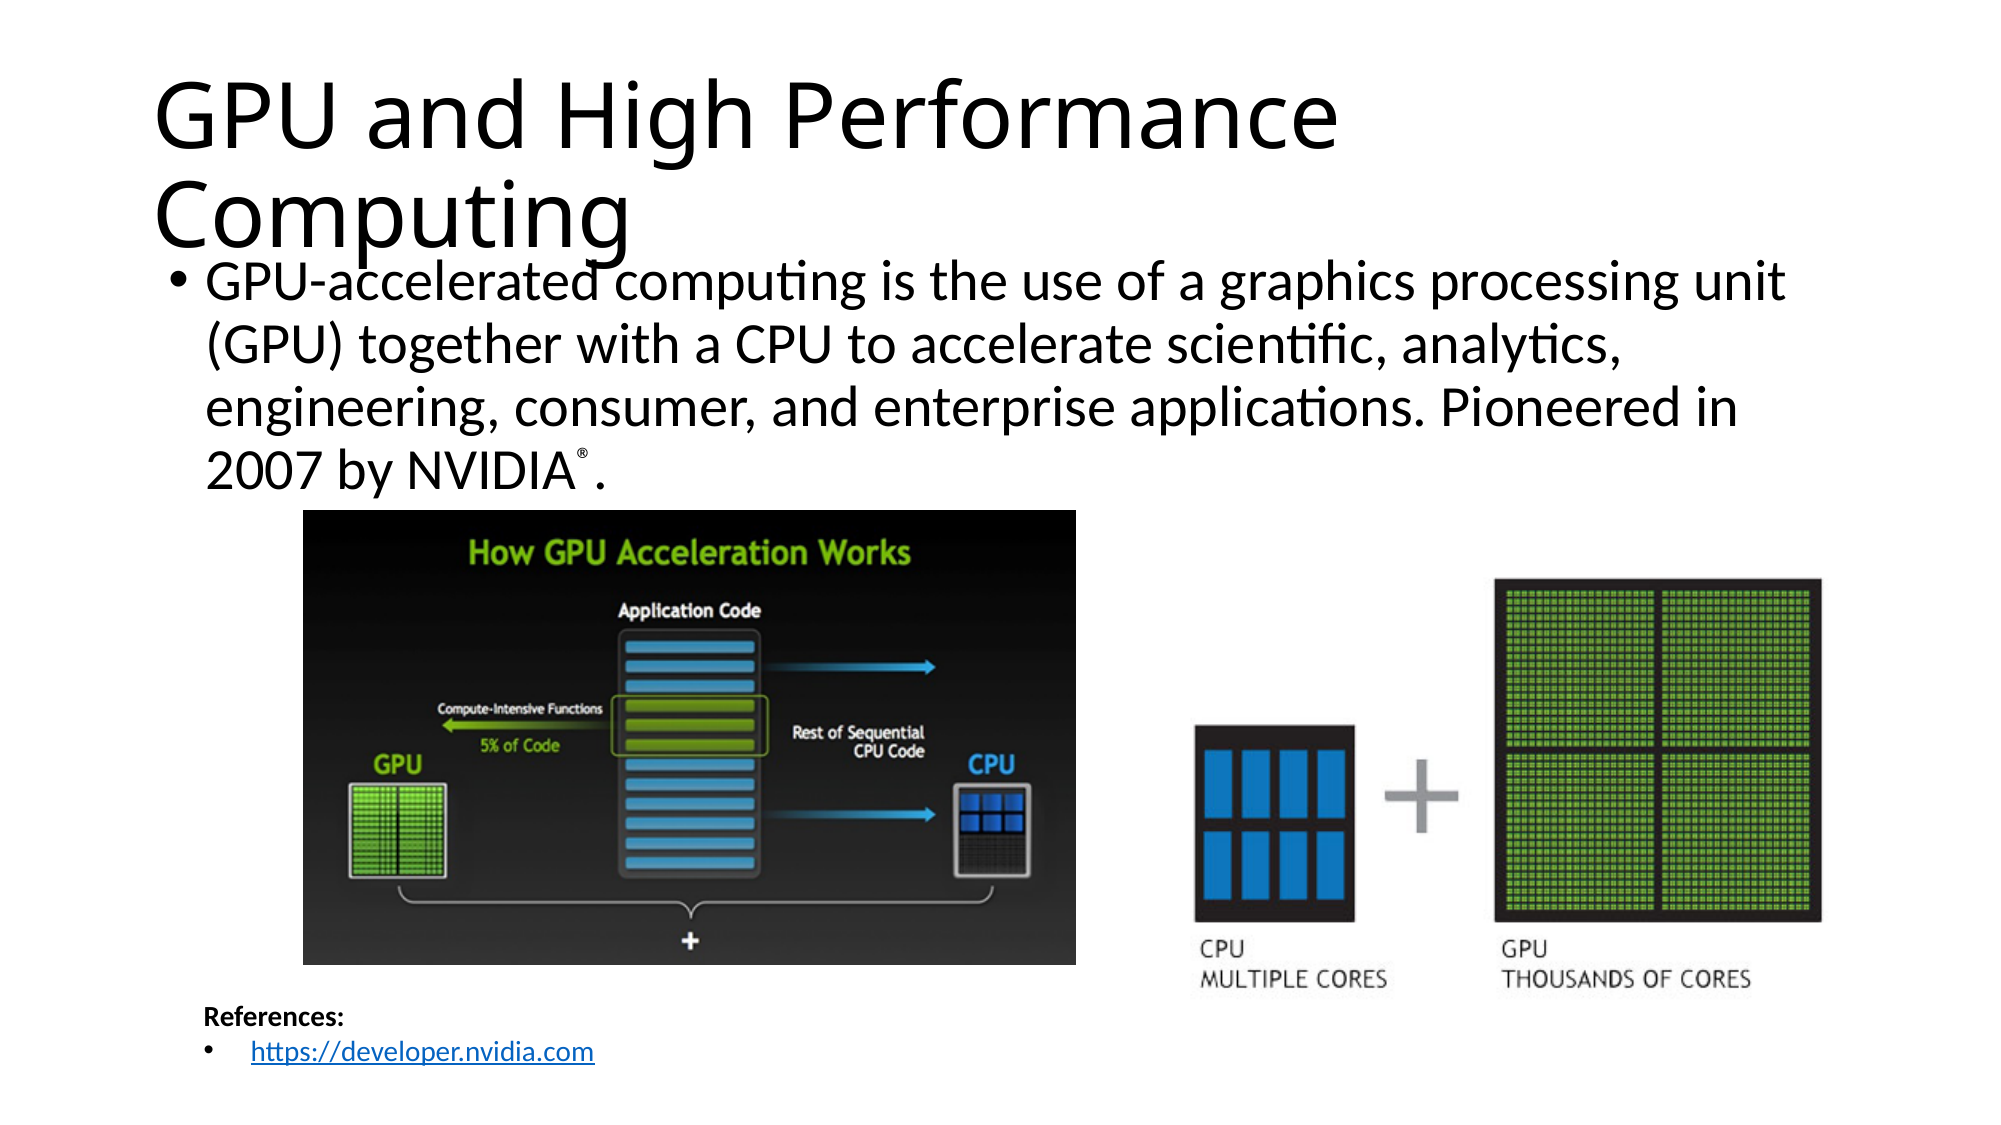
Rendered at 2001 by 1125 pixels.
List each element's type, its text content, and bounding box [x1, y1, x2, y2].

picture [1178, 565, 1841, 1020]
list GPU-accelerated computing is the use of a graphics processing unit (GPU) together with a CPU to accelerate scientific, analytics, engineering, consumer, and enterprise applications. Pioneered in 2007 by NVIDIA®. [153, 242, 1879, 511]
picture [303, 510, 1076, 965]
title GPU and High Performance Computing [137, 59, 1863, 278]
text_box References: https://developer.nvidia.com [188, 989, 971, 1120]
